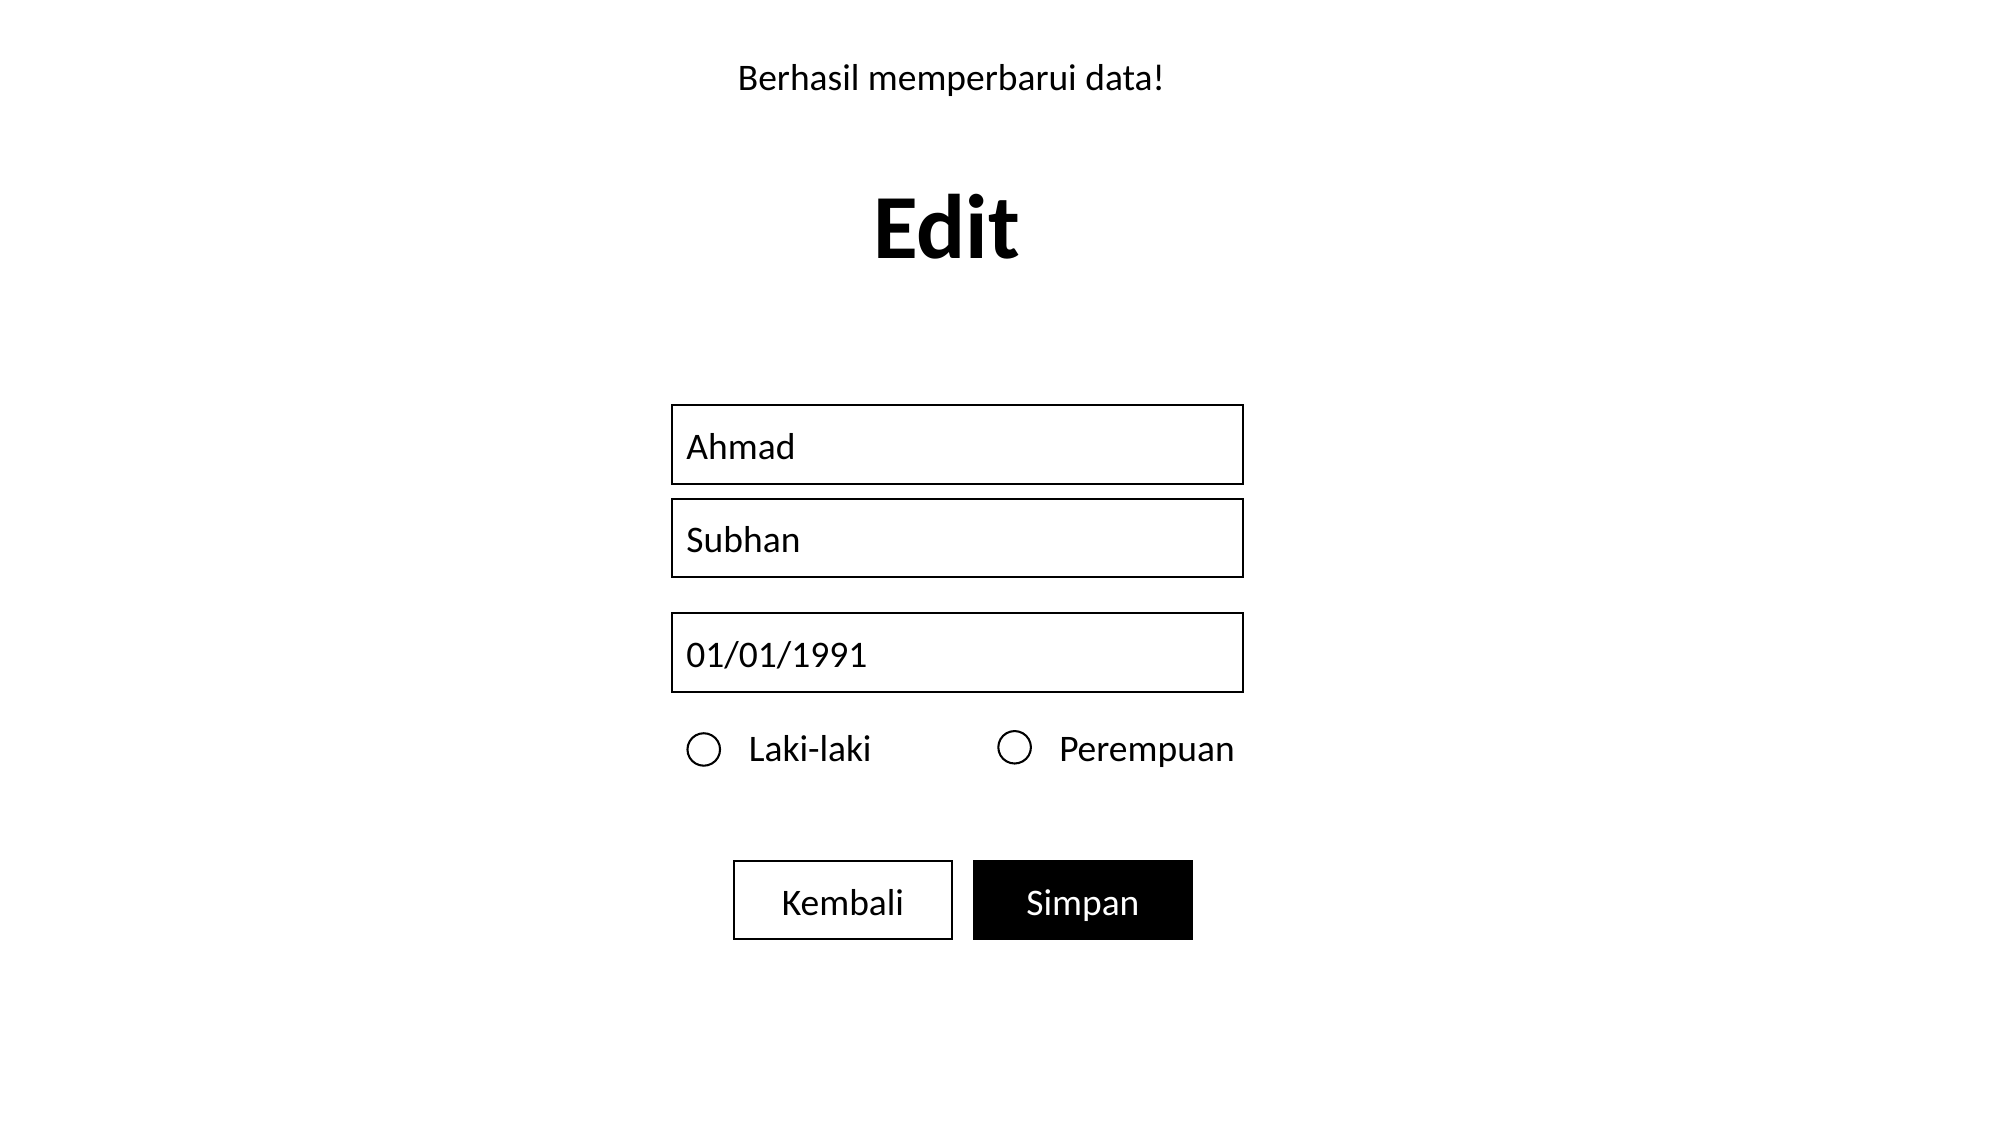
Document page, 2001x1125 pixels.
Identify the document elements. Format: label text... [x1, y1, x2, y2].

text_box Laki-laki [734, 717, 999, 777]
text_box Subhan [671, 498, 1244, 578]
text_box [686, 732, 722, 767]
text_box Simpan [973, 860, 1193, 940]
text_box Kembali [733, 860, 953, 940]
text_box 01/01/1991 [671, 612, 1244, 693]
text_box Berhasil memperbarui data! [602, 45, 1301, 106]
text_box Perempuan [1044, 717, 1309, 777]
text_box [997, 730, 1032, 765]
text_box Edit [610, 159, 1283, 285]
text_box Ahmad [671, 404, 1244, 485]
